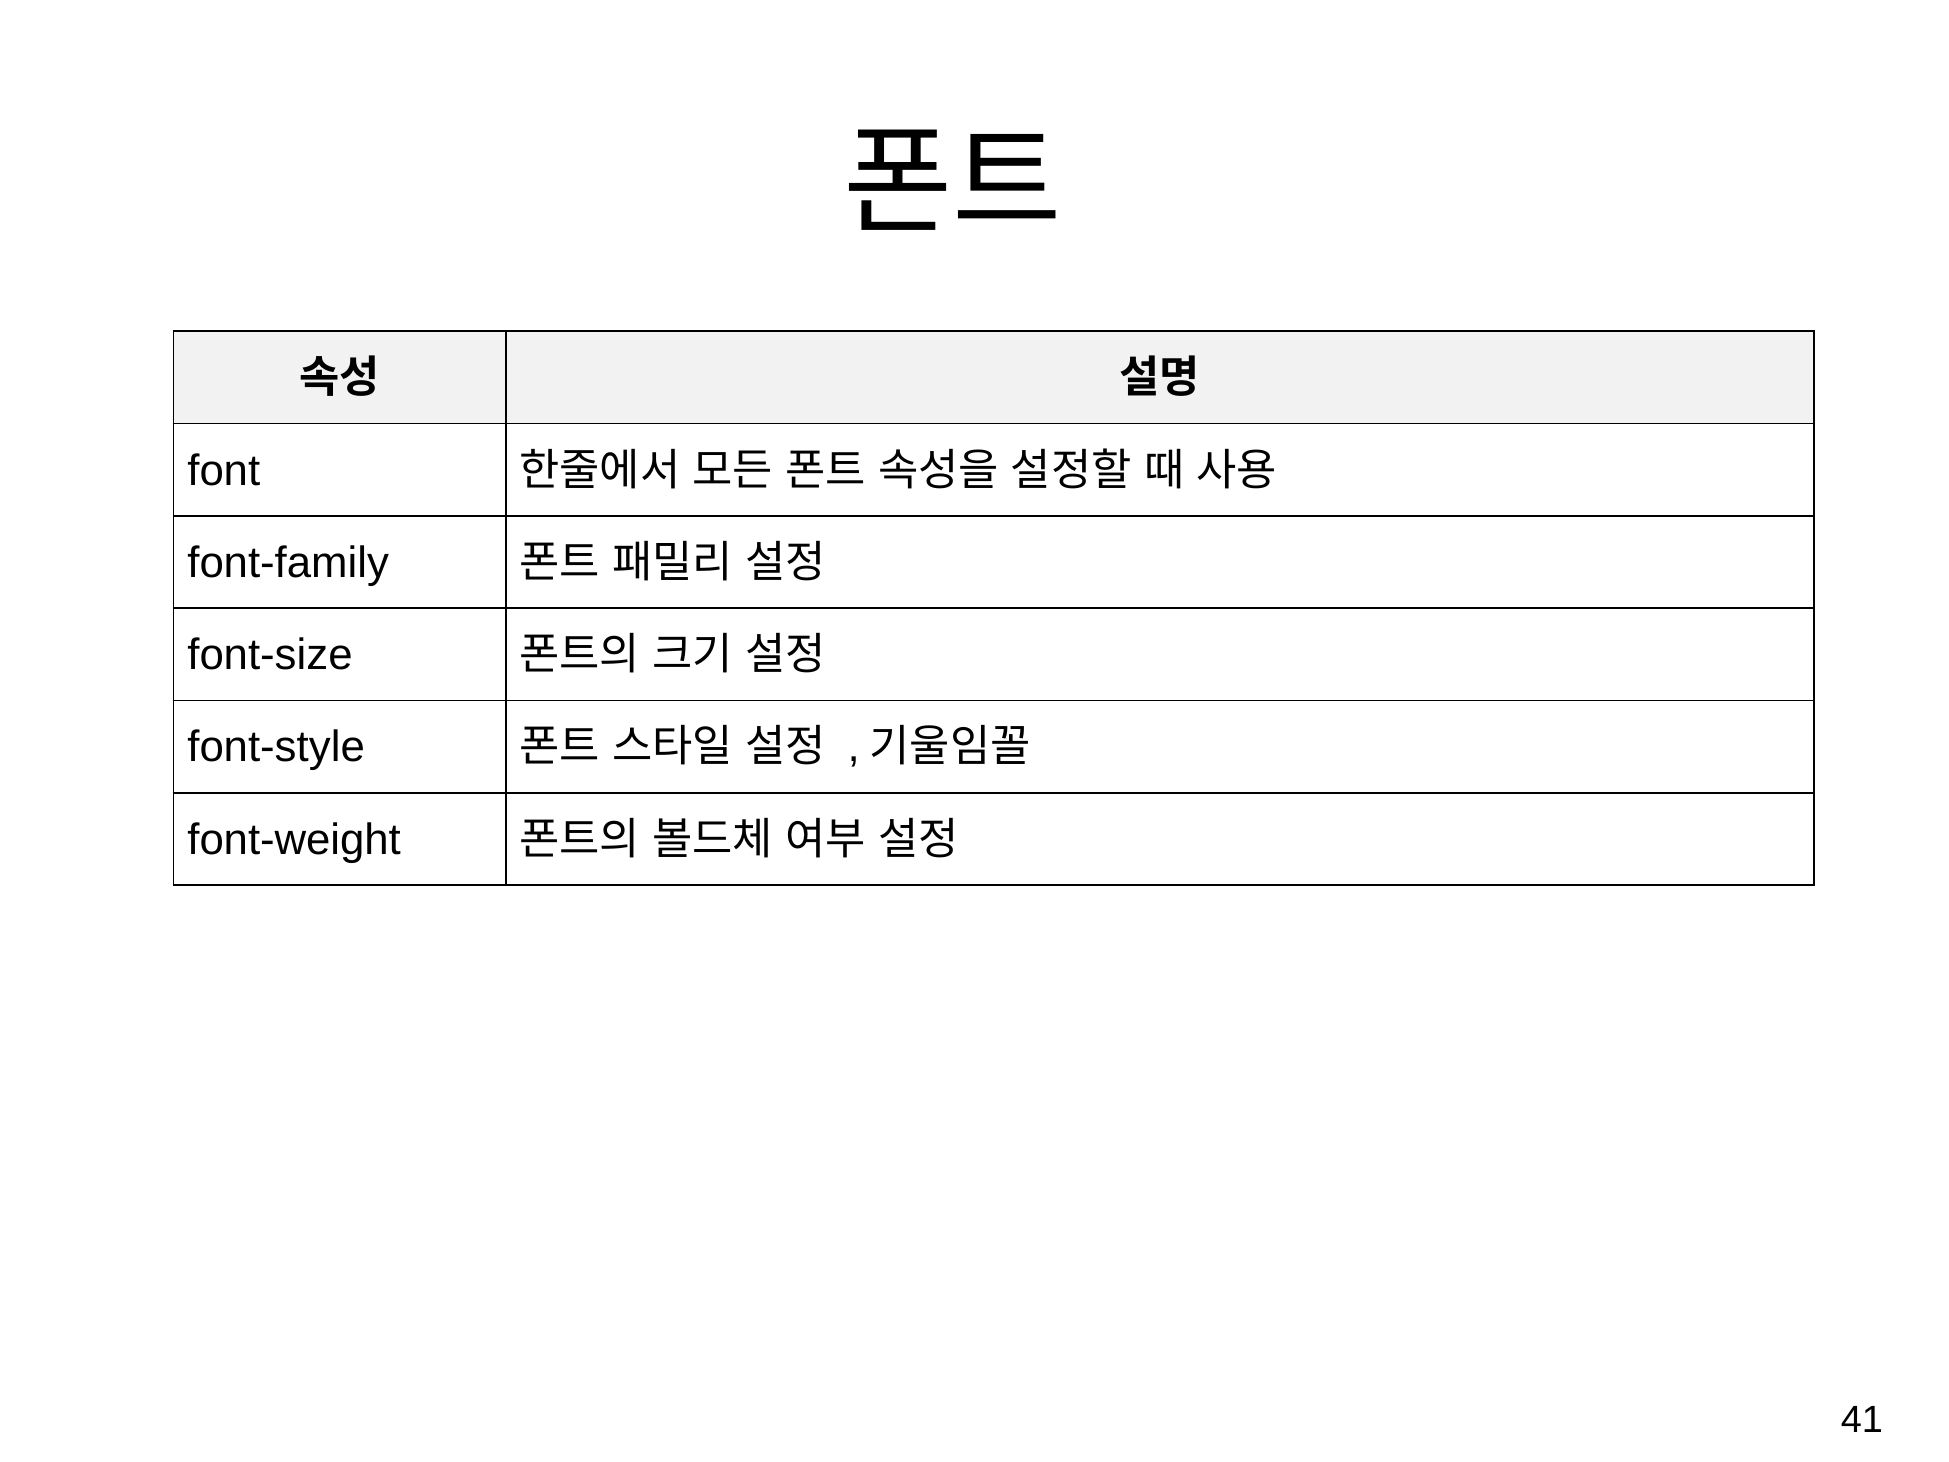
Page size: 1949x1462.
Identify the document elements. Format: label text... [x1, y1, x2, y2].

title 폰트 [156, 92, 1749, 255]
table_cell 폰트의 볼드체 여부 설정 [507, 794, 1813, 884]
table_cell 폰트 스타일 설정 ,기울임꼴 [507, 701, 1813, 792]
table_cell font [174, 424, 505, 515]
slide_number 41 [1496, 1372, 1899, 1462]
table_cell font-weight [174, 794, 505, 884]
table_header 속성 [174, 332, 505, 423]
table_cell font-style [174, 701, 505, 792]
table_cell font-family [174, 517, 505, 607]
table_cell font-size [174, 609, 505, 700]
table_header 설명 [507, 332, 1813, 423]
table_cell 폰트의 크기 설정 [507, 609, 1813, 700]
table_cell 폰트 패밀리 설정 [507, 517, 1813, 607]
table_cell 한줄에서 모든 폰트 속성을 설정할 때 사용 [507, 424, 1813, 515]
